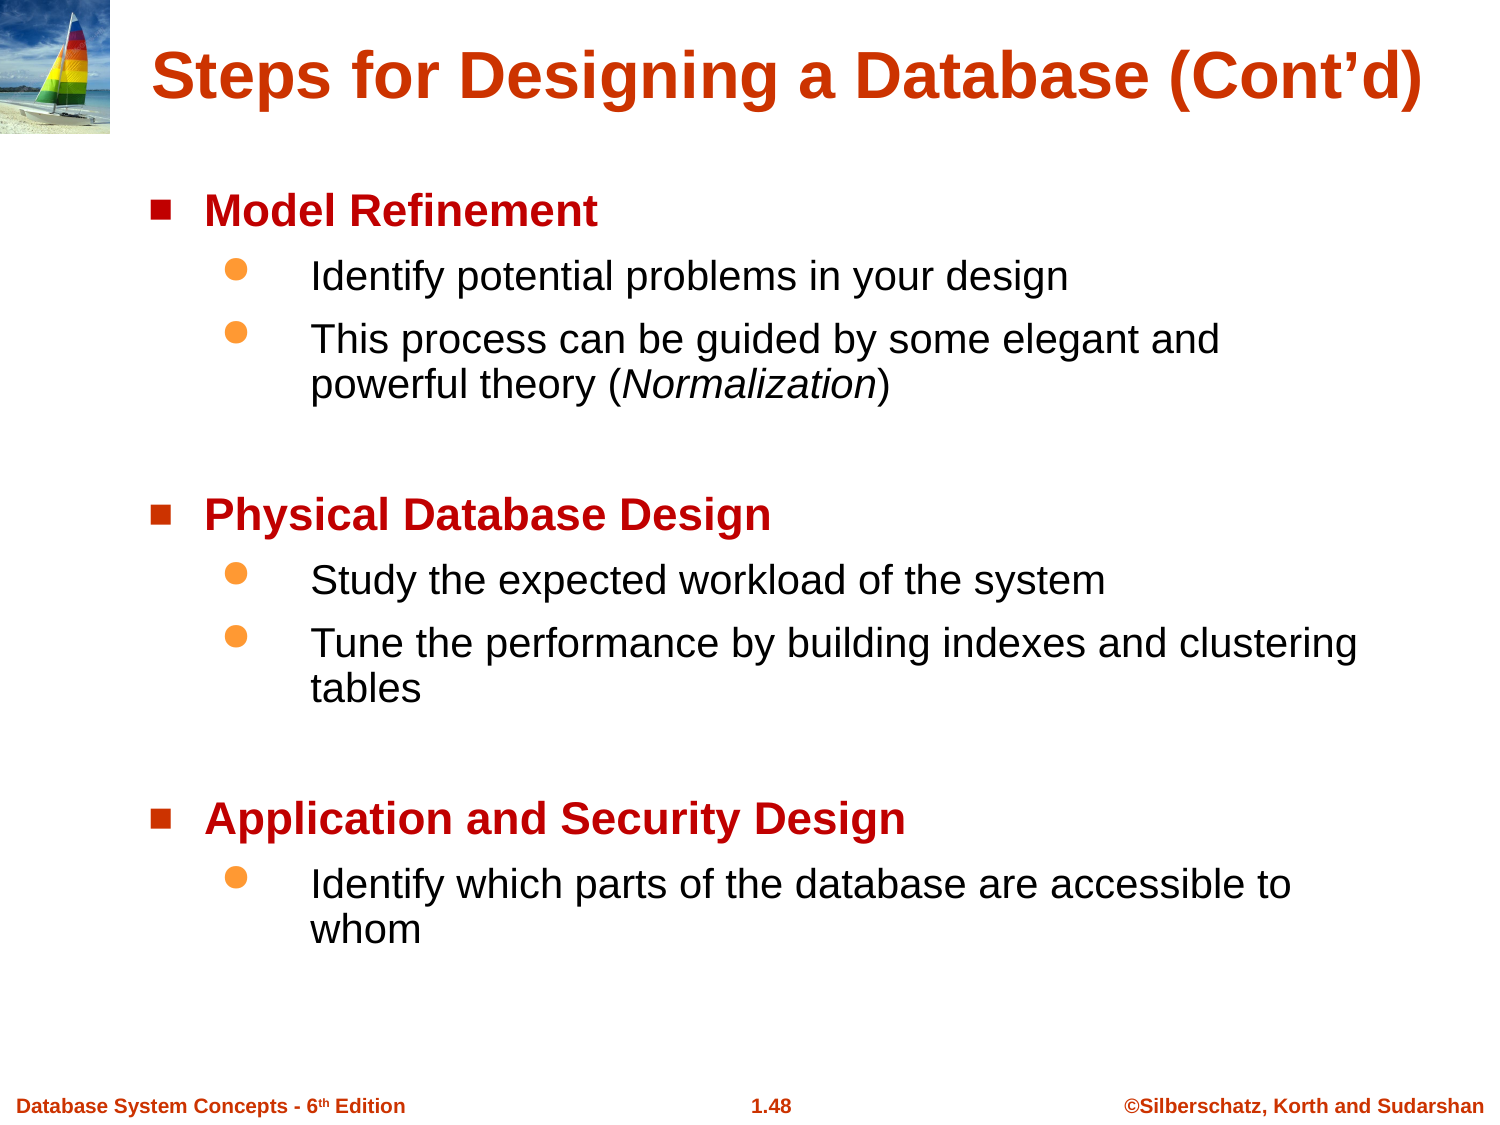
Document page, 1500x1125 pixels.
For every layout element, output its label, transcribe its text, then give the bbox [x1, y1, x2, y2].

text_box Model Refinement Identify potential problems in your design This process can be guided by some elegant and powerful theory (Normalization) Physical Database Design Study the expected workload of the system Tune the performance by building indexes and clustering tables Application and Security Design Identify which parts of the database are accessible to whom [133, 179, 1391, 984]
text_box Steps for Designing a Database (Cont’d) [126, 19, 1451, 120]
picture [0, 0, 110, 134]
